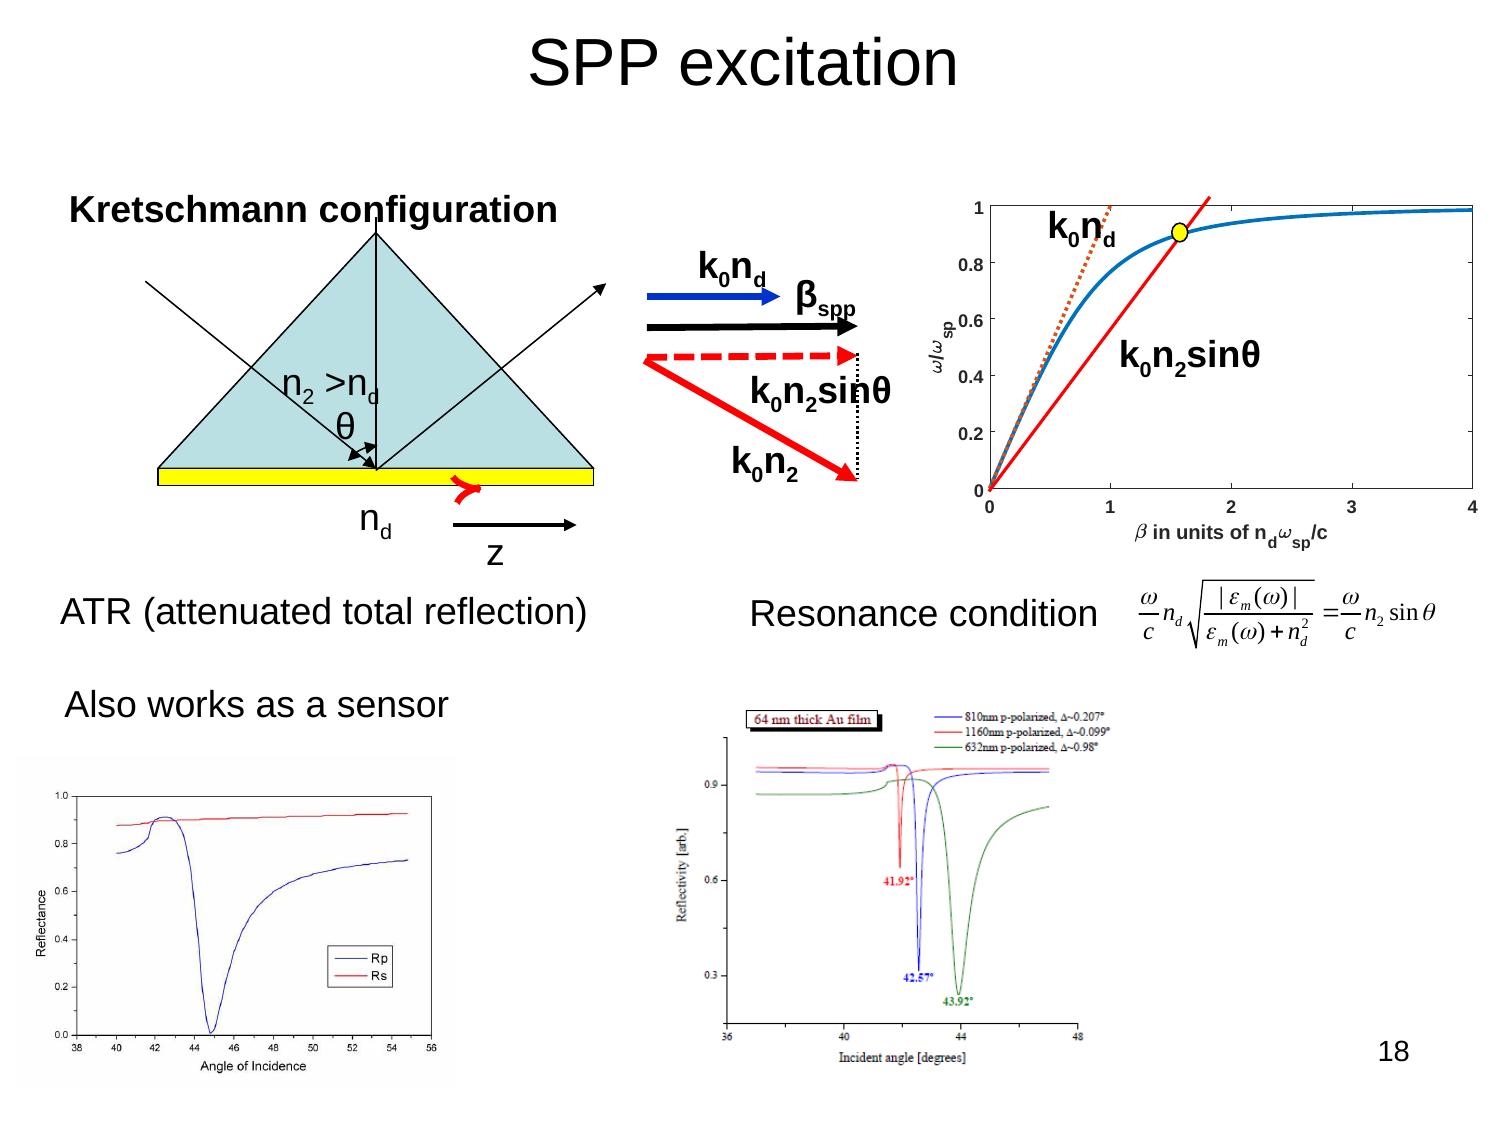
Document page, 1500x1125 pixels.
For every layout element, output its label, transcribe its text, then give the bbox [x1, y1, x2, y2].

title SPP excitation [68, 0, 1419, 153]
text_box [731, 574, 1442, 654]
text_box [644, 233, 903, 535]
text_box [908, 176, 1500, 552]
slide_number 18 [1074, 1024, 1426, 1103]
picture [629, 710, 1191, 1074]
text_box Also works as a sensor [49, 673, 465, 733]
picture [15, 754, 458, 1090]
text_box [42, 176, 607, 641]
